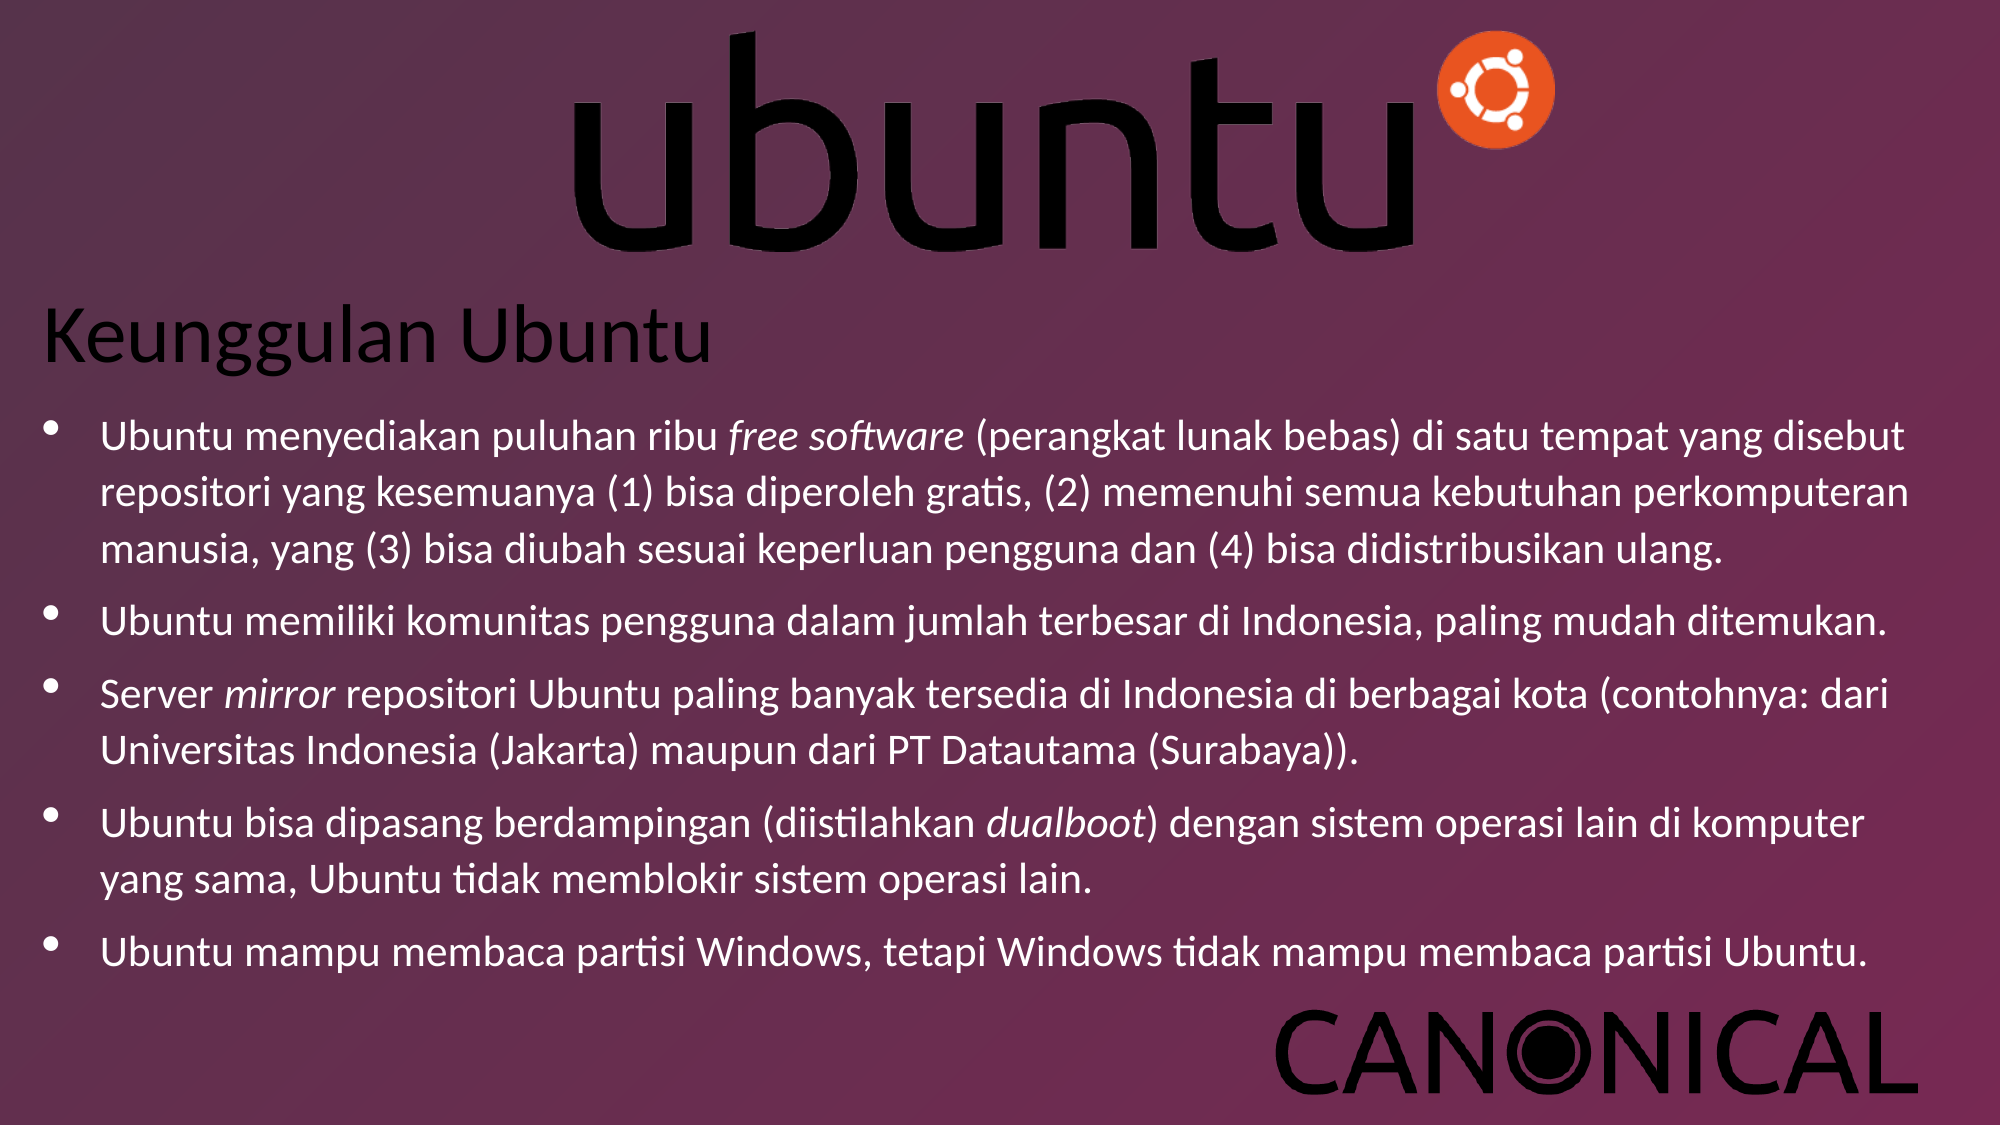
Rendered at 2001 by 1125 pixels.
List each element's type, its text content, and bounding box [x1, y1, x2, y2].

picture [574, 30, 1555, 252]
text_box Keunggulan Ubuntu [28, 264, 1030, 387]
text_box Ubuntu menyediakan puluhan ribu free software (perangkat lunak bebas) di satu tempat yang disebut repositori yang kesemuanya (1) bisa diperoleh gratis, (2) memenuhi semua kebutuhan perkomputeran manusia, yang (3) bisa diubah sesuai keperluan pengguna dan (4) bisa didistribusikan ulang. Ubuntu memiliki komunitas pengguna dalam jumlah terbesar di Indonesia, paling mudah ditemukan. Server mirror repositori Ubuntu paling banyak tersedia di Indonesia di berbagai kota (contohnya: dari Universitas Indonesia (Jakarta) maupun dari PT Datautama (Surabaya)). Ubuntu bisa dipasang berdampingan (diistilahkan dualboot) dengan sistem operasi lain di komputer yang sama, Ubuntu tidak memblokir sistem operasi lain. Ubuntu mampu membaca partisi Windows, tetapi Windows tidak mampu membaca partisi Ubuntu. [28, 395, 1972, 983]
picture [1275, 1009, 1918, 1095]
